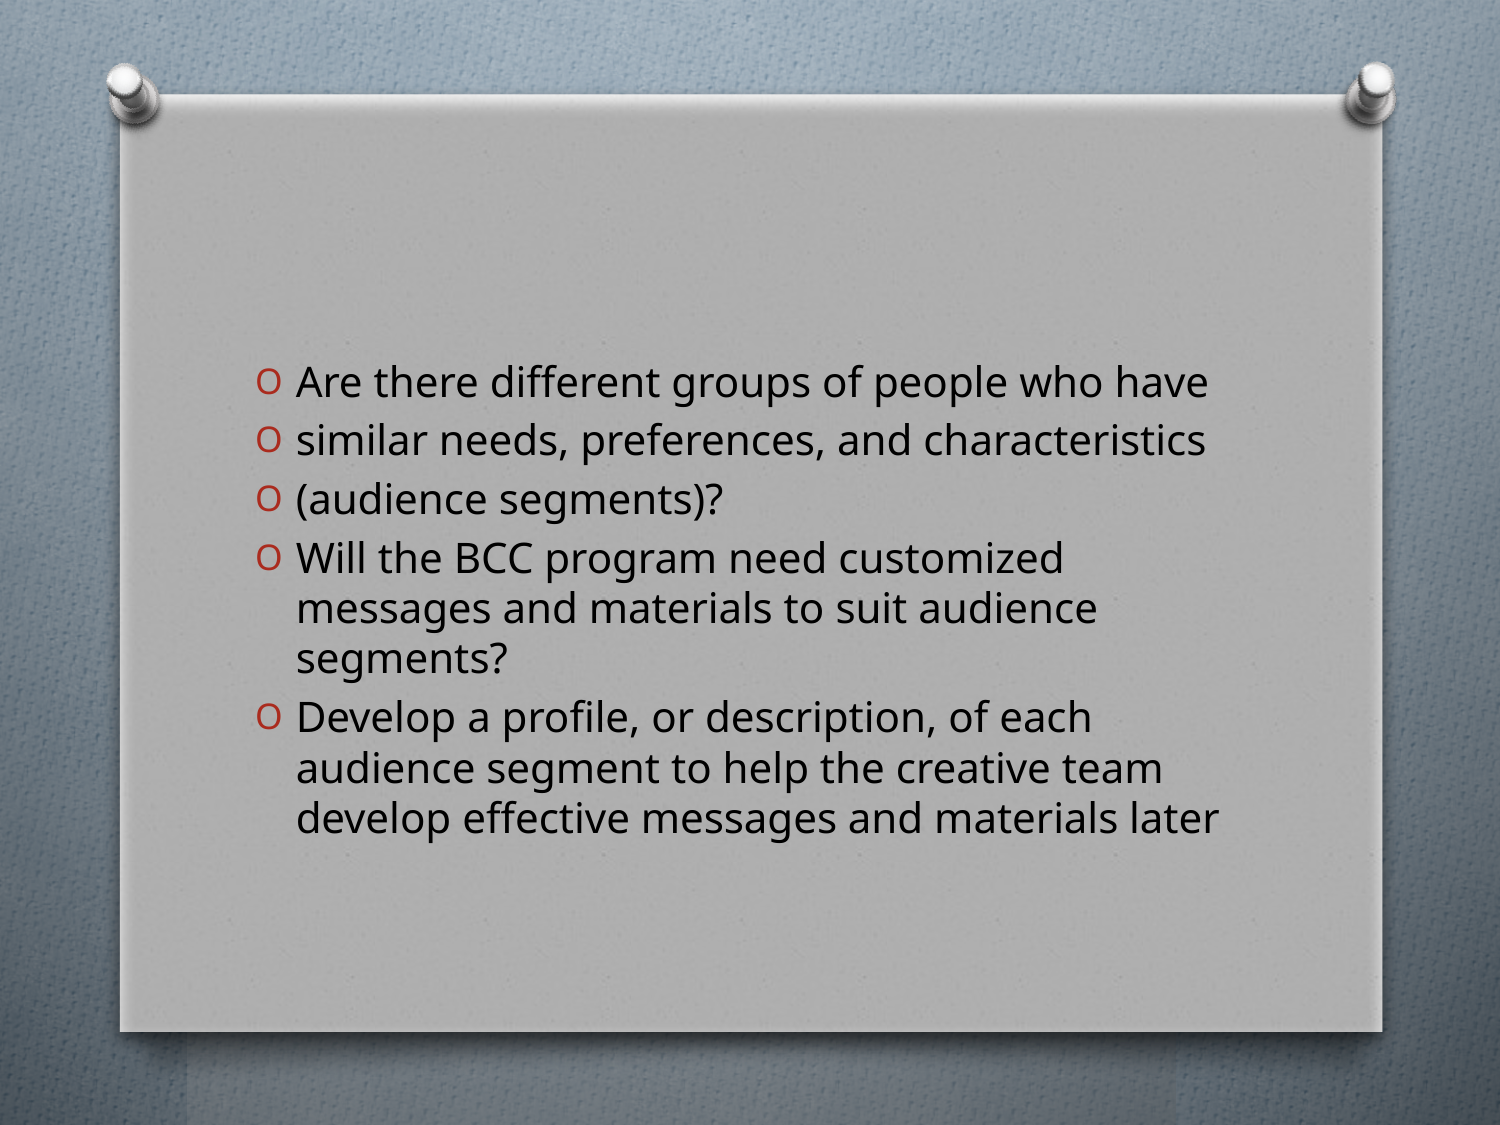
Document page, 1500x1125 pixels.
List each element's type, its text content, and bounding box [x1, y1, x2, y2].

picture [1317, 35, 1439, 156]
picture [75, 29, 198, 153]
list Are there different groups of people who have similar needs, preferences, and characteristics (audience segments)? Will the BCC program need customized messages and materials to suit audience segments? Develop a profile, or description, of each audience segment to help the creative team develop effective messages and materials later [240, 347, 1257, 939]
